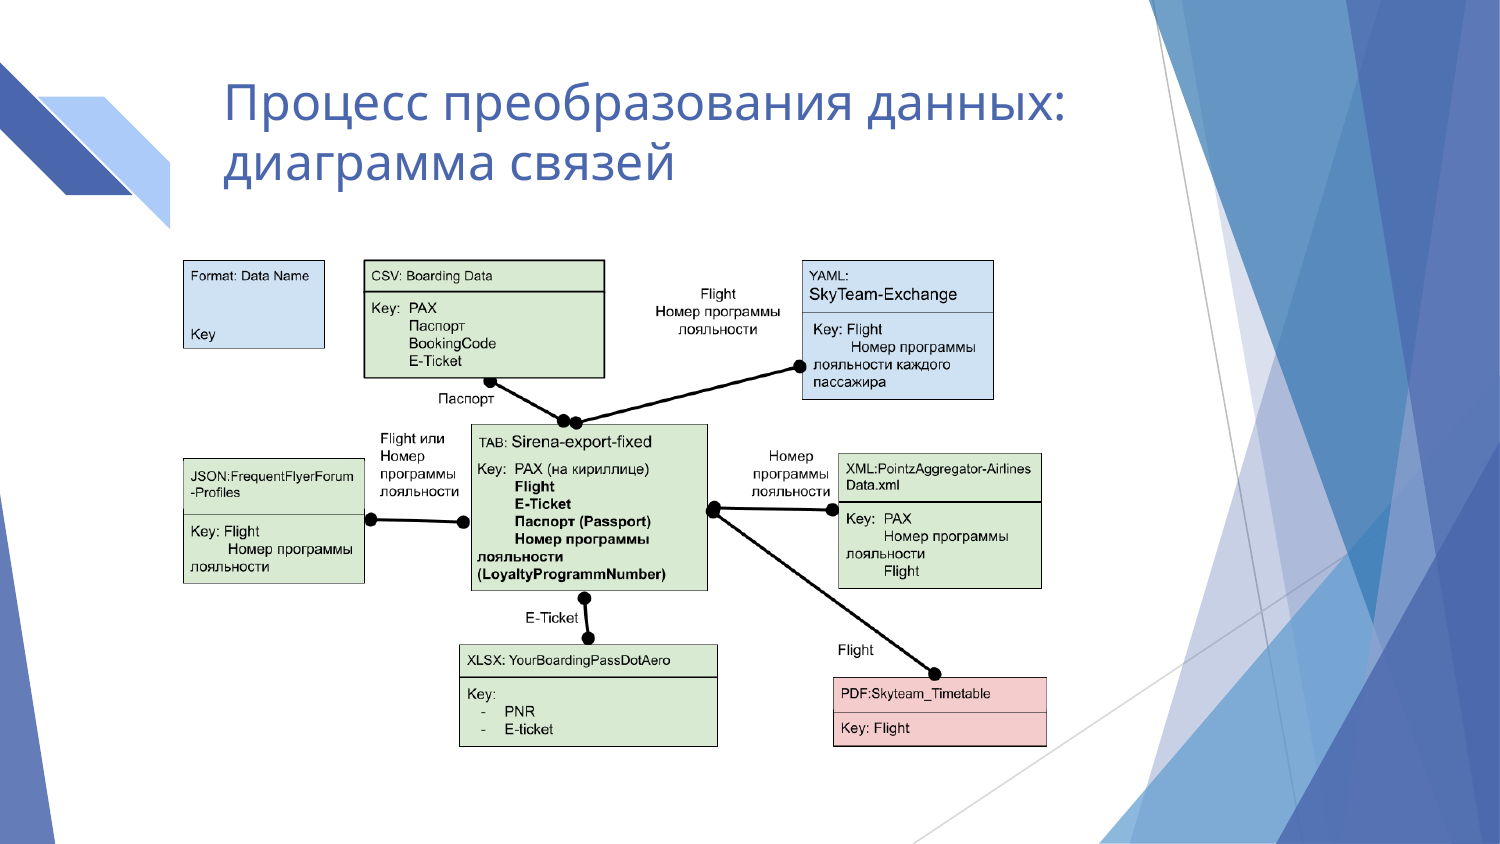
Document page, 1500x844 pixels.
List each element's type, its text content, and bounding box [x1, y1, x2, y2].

picture [175, 251, 1061, 814]
title Процесс преобразования данных: диаграмма связей [212, 64, 1368, 215]
